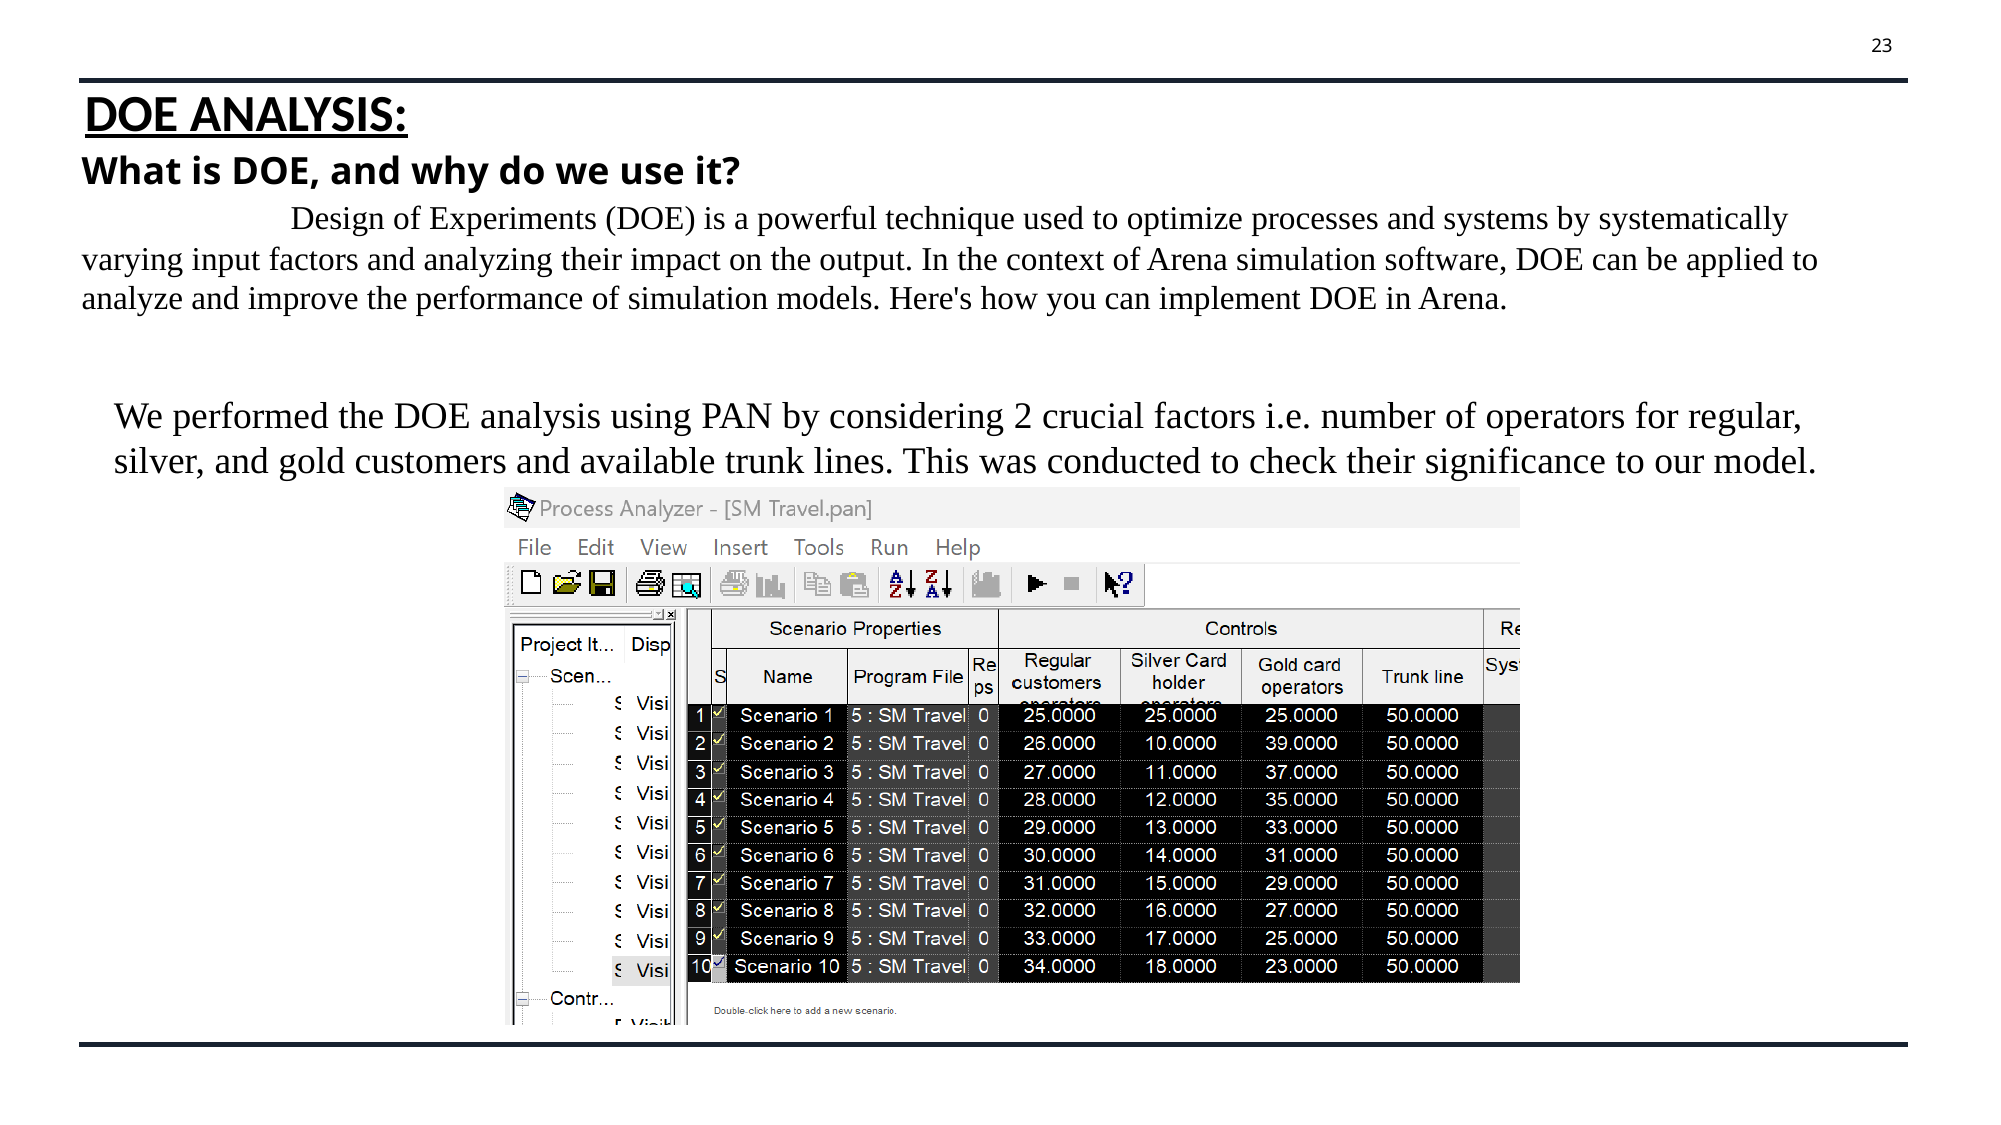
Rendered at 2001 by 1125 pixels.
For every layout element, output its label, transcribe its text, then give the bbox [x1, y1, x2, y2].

picture [504, 487, 1520, 1025]
title DOE ANALYSIS: [69, 76, 1266, 139]
slide_number 23 [1802, 16, 1908, 77]
text_box What is DOE, and why do we use it? Design of Experiments (DOE) is a powerful technique used to optimize processes and systems by systematically varying input factors and analyzing their impact on the output. In the context of Arena simulation software, DOE can be applied to analyze and improve the performance of simulation models. Here's how you can implement DOE in Arena. [66, 139, 1876, 369]
text_box We performed the DOE analysis using PAN by considering 2 crucial factors i.e. number of operators for regular, silver, and gold customers and available trunk lines. This was conducted to check their significance to our model. [99, 384, 1908, 489]
